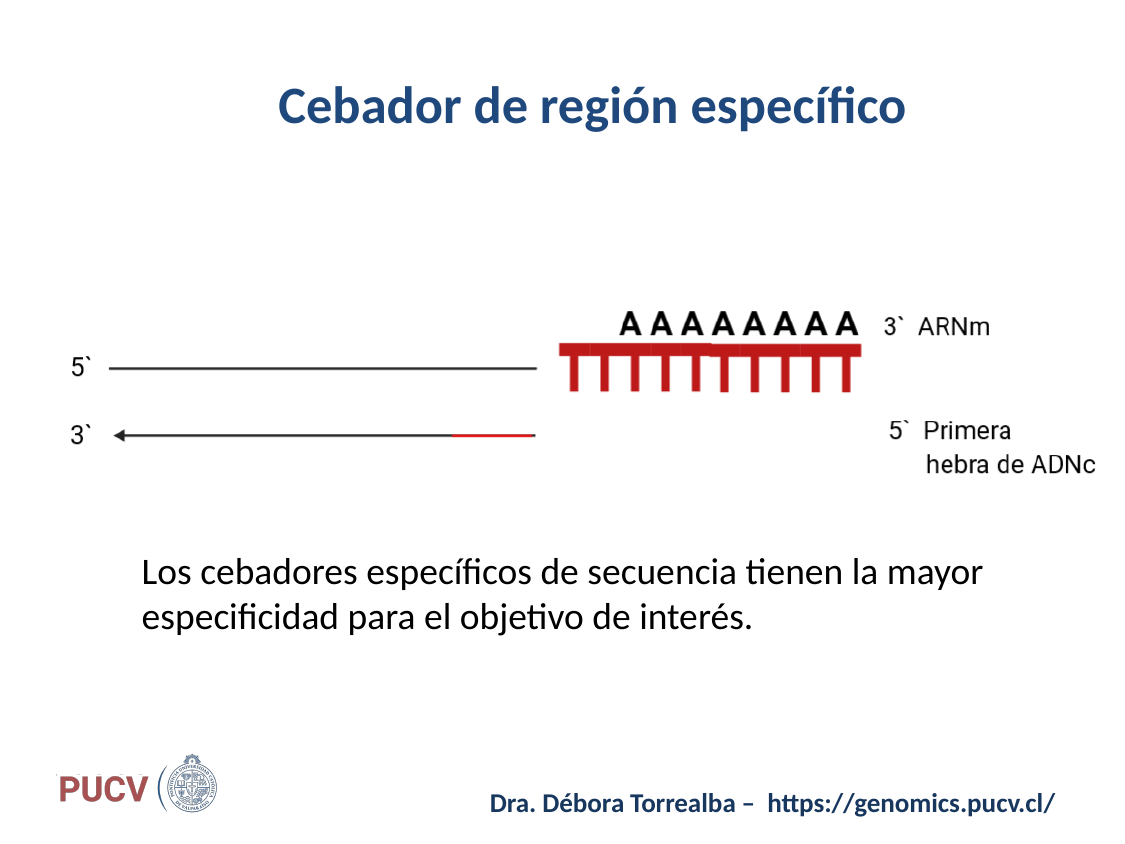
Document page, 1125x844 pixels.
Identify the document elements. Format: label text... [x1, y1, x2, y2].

title Cebador de región específico [74, 31, 1112, 142]
text_box Los cebadores específicos de secuencia tienen la mayor especificidad para el objetivo de interés. [126, 564, 1040, 645]
picture [60, 221, 1125, 556]
picture [56, 748, 224, 818]
